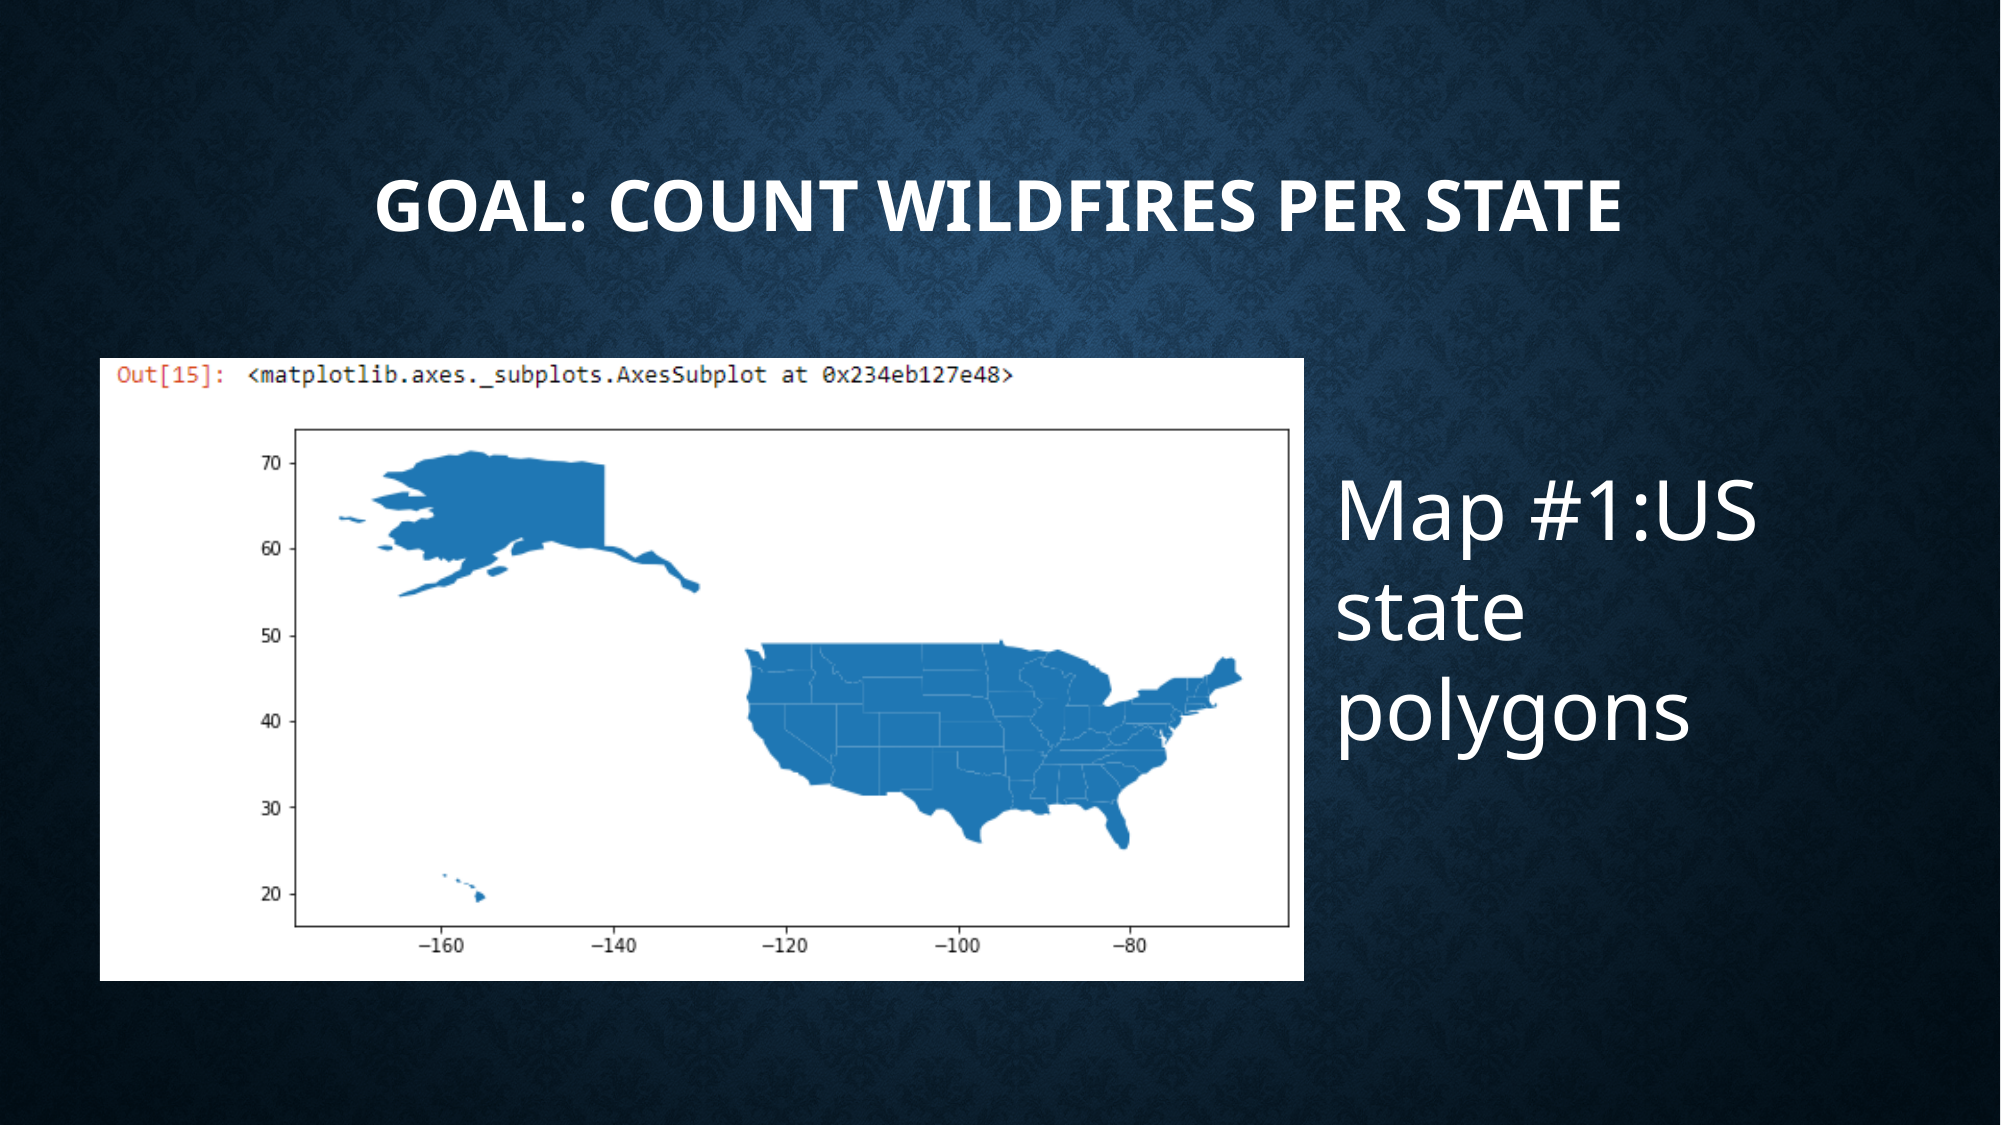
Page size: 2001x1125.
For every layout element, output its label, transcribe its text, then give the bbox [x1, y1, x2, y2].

picture [99, 358, 1305, 981]
text_box Map #1:US state polygons [1319, 450, 1796, 765]
title Goal: count wildfires per state [149, 99, 1849, 318]
